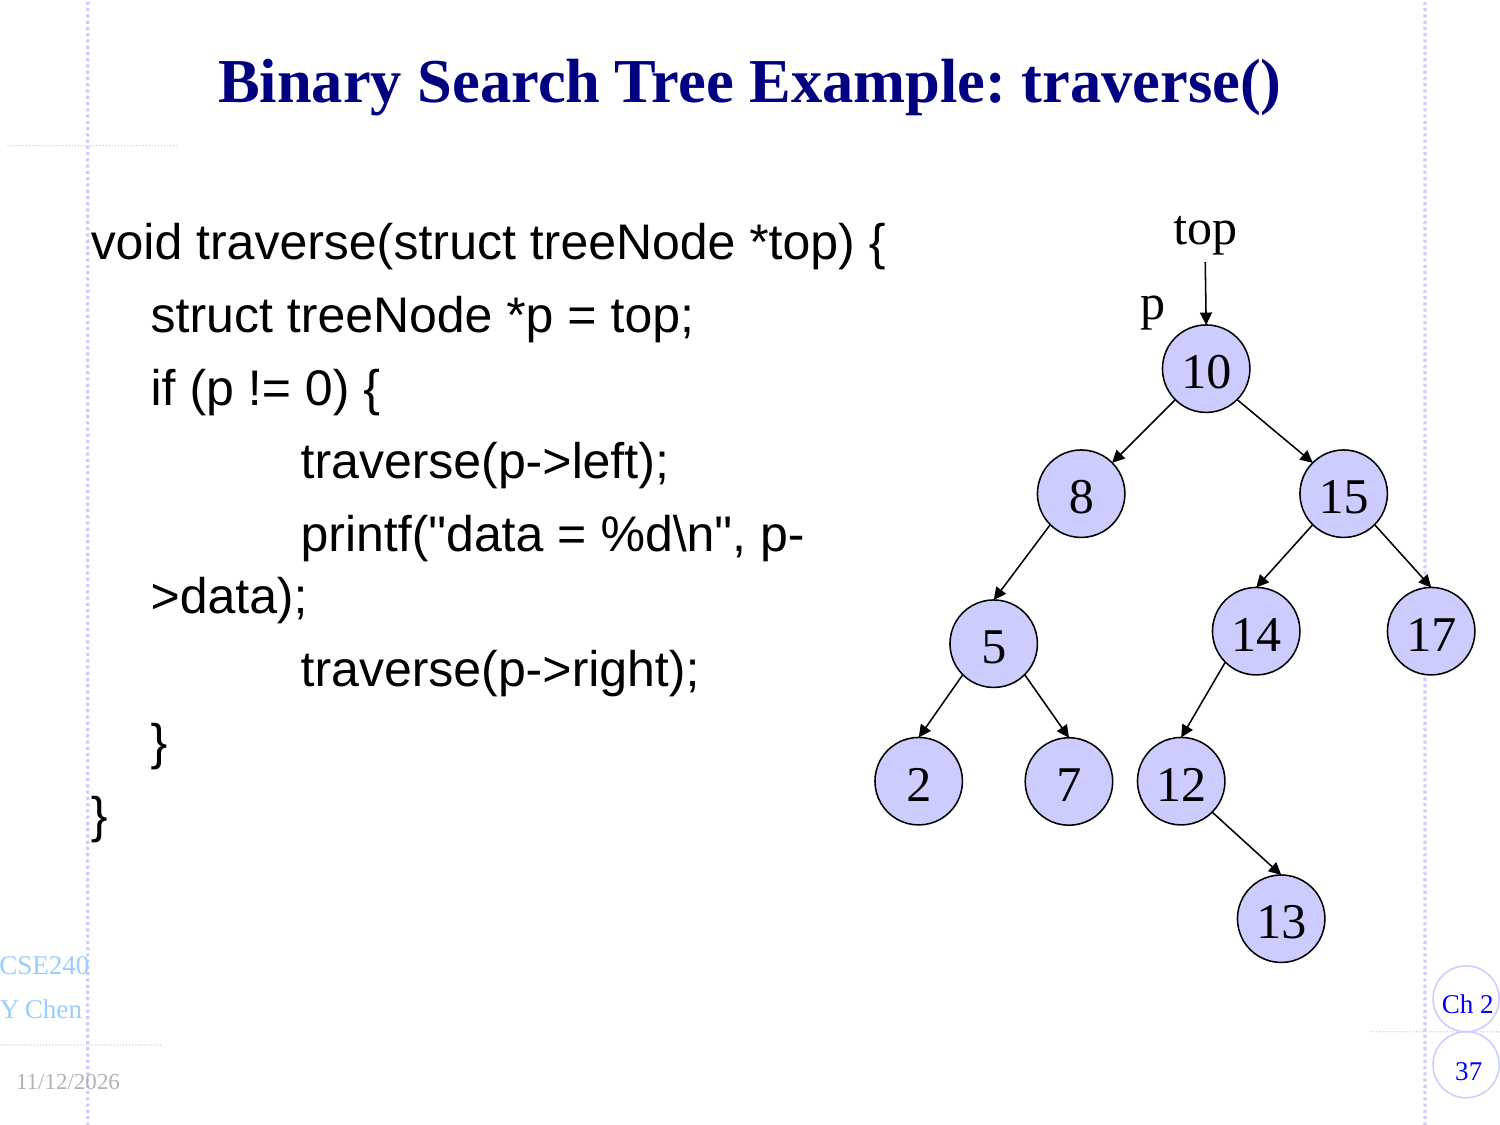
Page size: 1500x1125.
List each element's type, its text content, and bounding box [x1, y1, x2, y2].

text_box 8 [1037, 449, 1125, 538]
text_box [993, 524, 1051, 601]
text_box p [1125, 262, 1180, 338]
text_box 15 [1299, 449, 1388, 538]
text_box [1256, 524, 1314, 588]
text_box 14 [1212, 587, 1300, 675]
text_box top [1158, 187, 1253, 263]
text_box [1111, 399, 1176, 463]
title Binary Search Tree Example: traverse() [109, 37, 1392, 131]
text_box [918, 674, 963, 738]
text_box 10 [1162, 325, 1250, 413]
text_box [1211, 811, 1282, 876]
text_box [1374, 524, 1432, 588]
list void traverse(struct treeNode *top) { struct treeNode *p = top; if (p != 0) { traverse(p->left); printf("data = %d\n", p->data); traverse(p->right); } } [74, 198, 966, 1063]
text_box 5 [949, 600, 1038, 688]
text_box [1181, 661, 1226, 738]
text_box 2 [874, 737, 963, 825]
text_box 13 [1237, 875, 1325, 963]
text_box 7 [1025, 738, 1113, 826]
text_box 12 [1137, 737, 1225, 825]
text_box 17 [1387, 587, 1475, 675]
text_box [1236, 399, 1314, 463]
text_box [1024, 674, 1070, 738]
